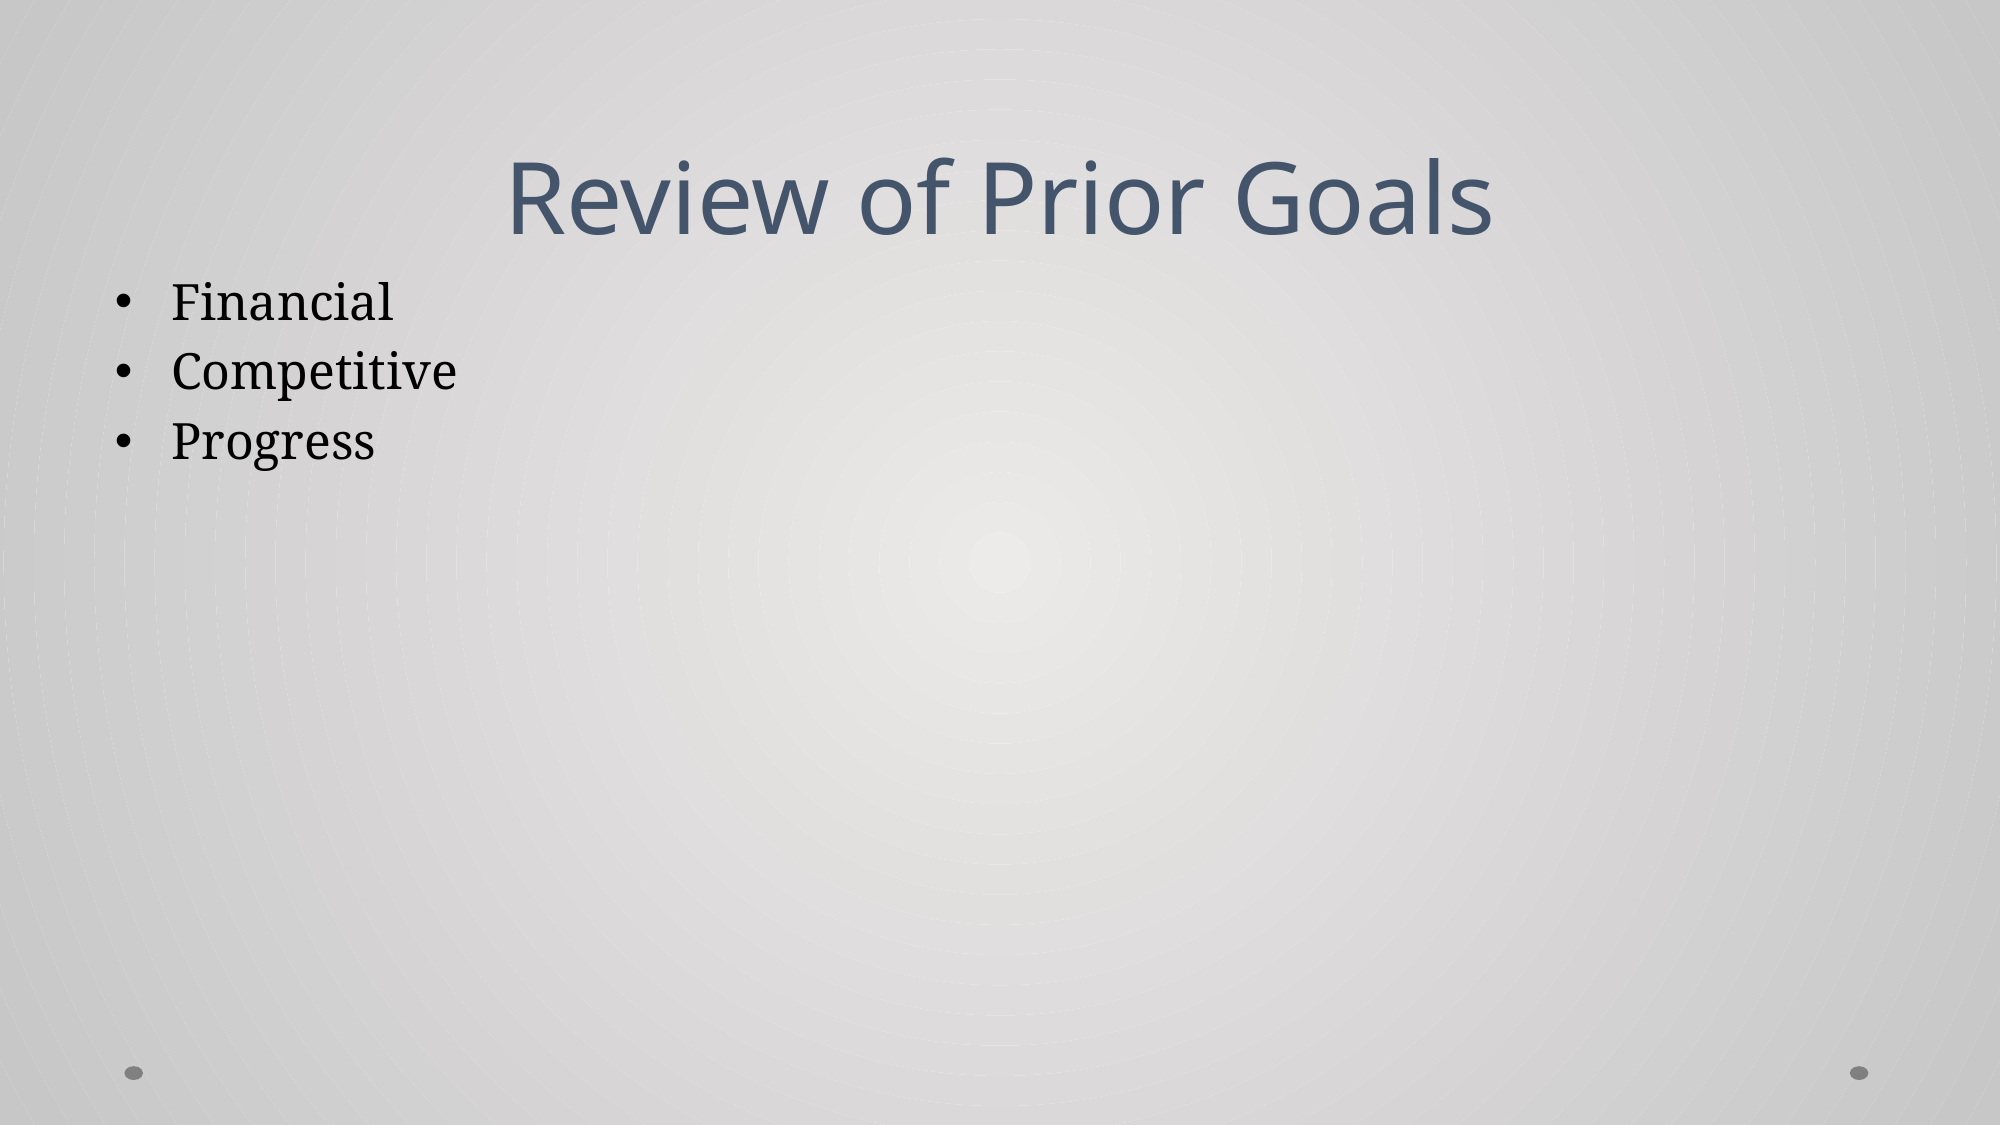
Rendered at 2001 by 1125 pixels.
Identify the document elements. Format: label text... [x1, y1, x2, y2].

title Review of Prior Goals [99, 0, 1900, 262]
list Financial Competitive Progress [99, 262, 1900, 1005]
